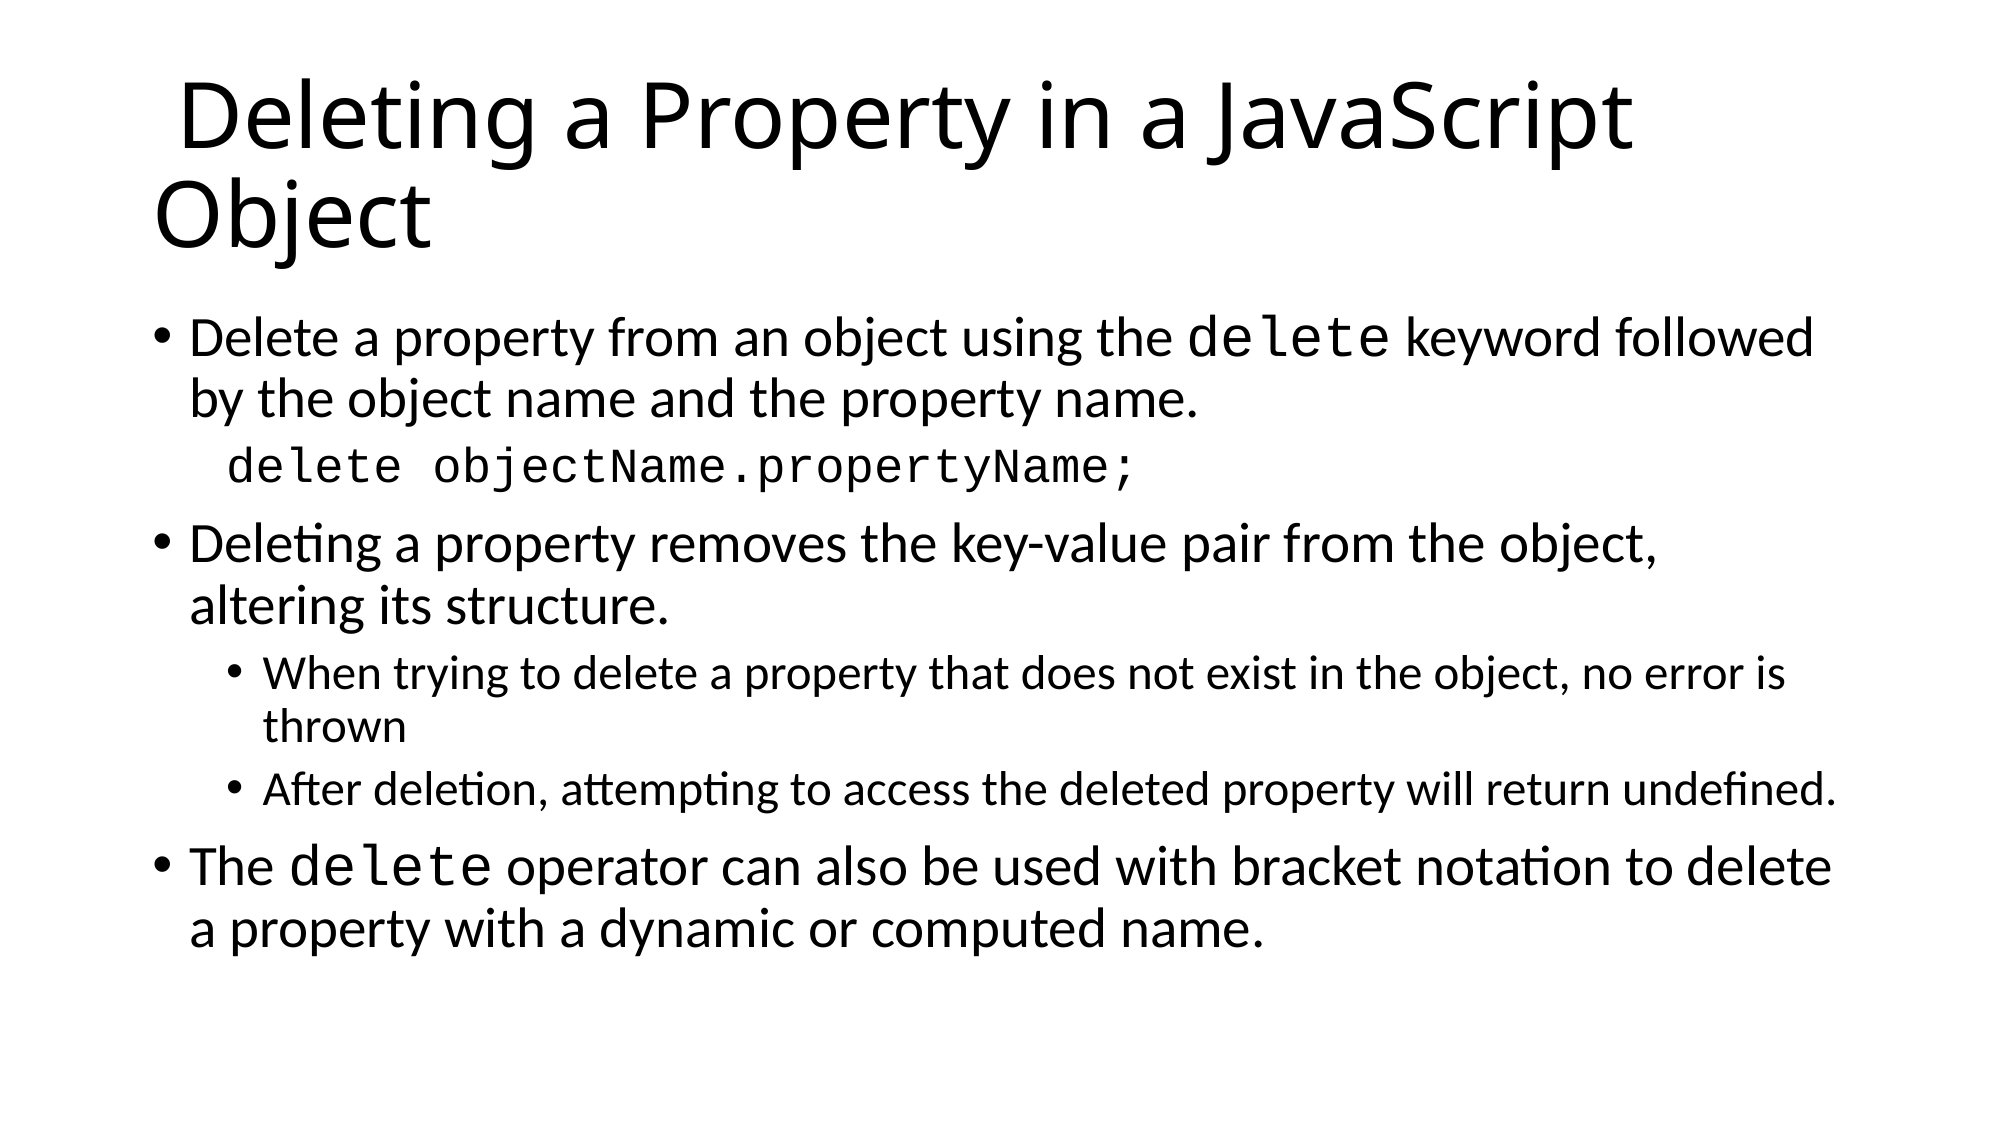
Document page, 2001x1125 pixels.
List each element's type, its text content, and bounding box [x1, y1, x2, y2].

title Deleting a Property in a JavaScript Object [137, 59, 1863, 278]
list Delete a property from an object using the delete keyword followed by the object name and the property name. delete objectName.propertyName; Deleting a property removes the key-value pair from the object, altering its structure. When trying to delete a property that does not exist in the object, no error is thrown After deletion, attempting to access the deleted property will return undefined. The delete operator can also be used with bracket notation to delete a property with a dynamic or computed name. [137, 299, 1863, 1014]
